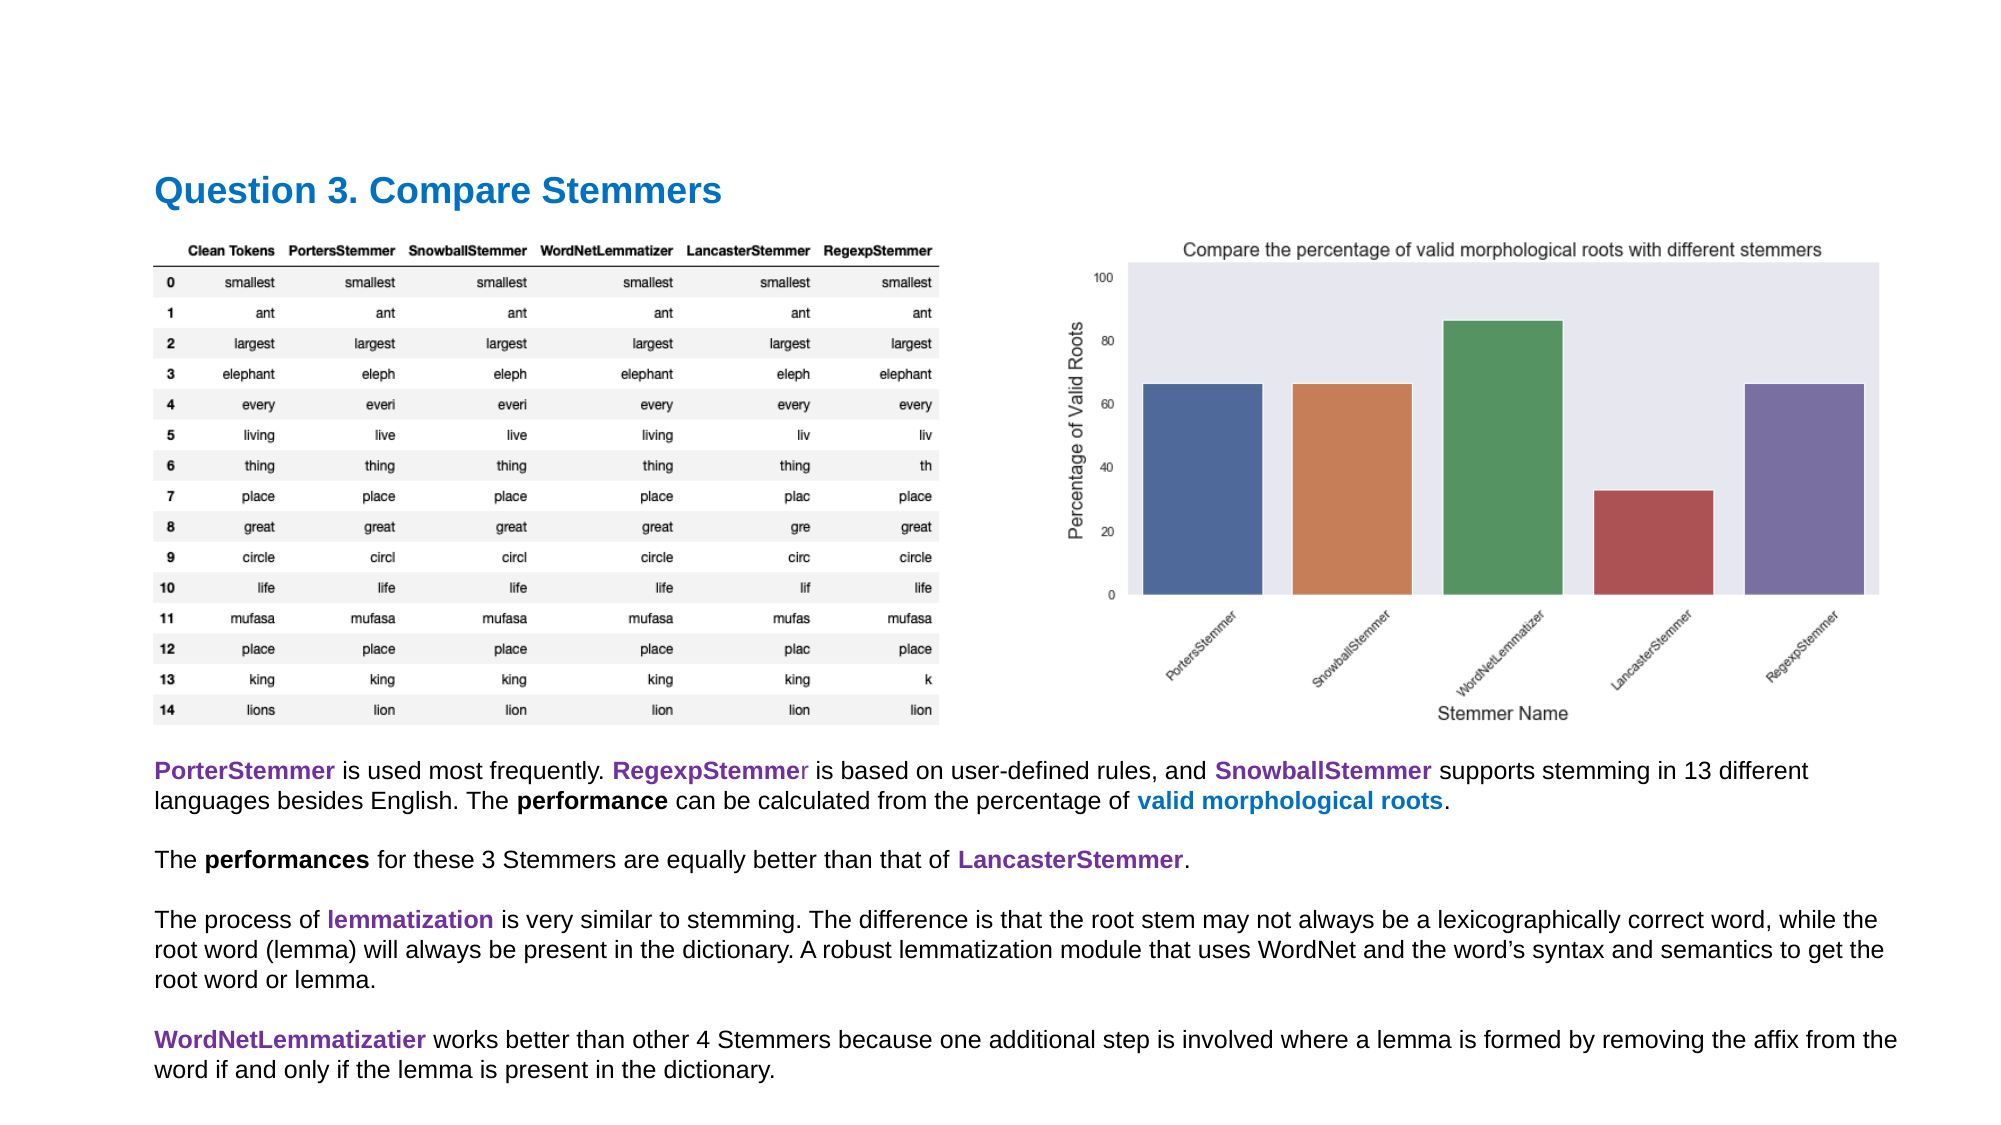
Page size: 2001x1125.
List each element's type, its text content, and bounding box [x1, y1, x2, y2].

text_box Question 3. Compare Stemmers [139, 158, 1936, 219]
picture [143, 233, 963, 733]
picture [1058, 233, 1898, 733]
text_box PorterStemmer is used most frequently. RegexpStemmer is based on user-defined rules, and SnowballStemmer supports stemming in 13 different languages besides English. The performance can be calculated from the percentage of valid morphological roots. The performances for these 3 Stemmers are equally better than that of LancasterStemmer. The process of lemmatization is very similar to stemming. The difference is that the root stem may not always be a lexicographically correct word, while the root word (lemma) will always be present in the dictionary. A robust lemmatization module that uses WordNet and the word’s syntax and semantics to get the root word or lemma. WordNetLemmatizatier works better than other 4 Stemmers because one additional step is involved where a lemma is formed by removing the affix from the word if and only if the lemma is present in the dictionary. [139, 746, 1936, 1091]
